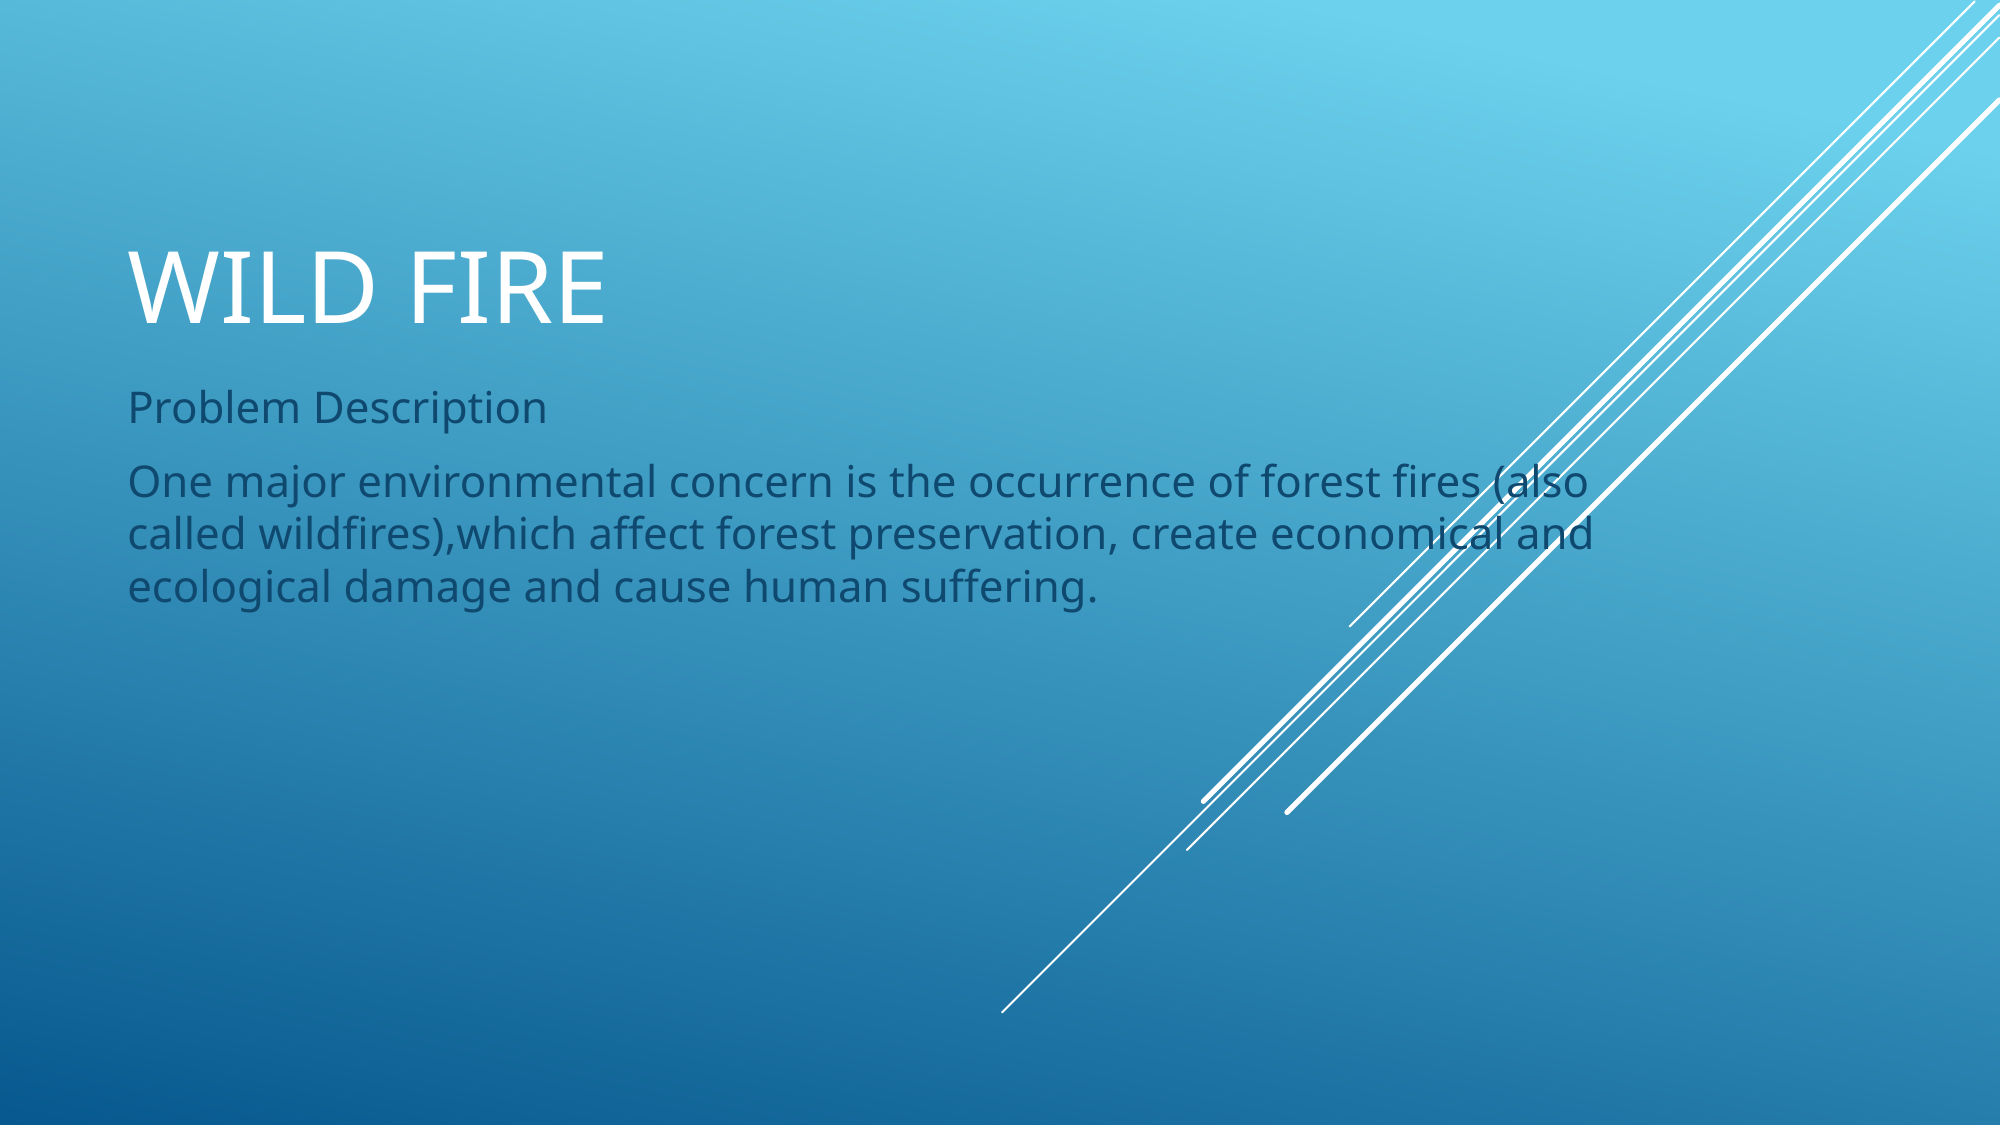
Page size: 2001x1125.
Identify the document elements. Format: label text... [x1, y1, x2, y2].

title WILD FIRE [112, 112, 1425, 352]
subtitle Problem Description One major environmental concern is the occurrence of forest fires (also called wildfires),which affect forest preservation, create economical and ecological damage and cause human suffering. [112, 372, 1624, 919]
